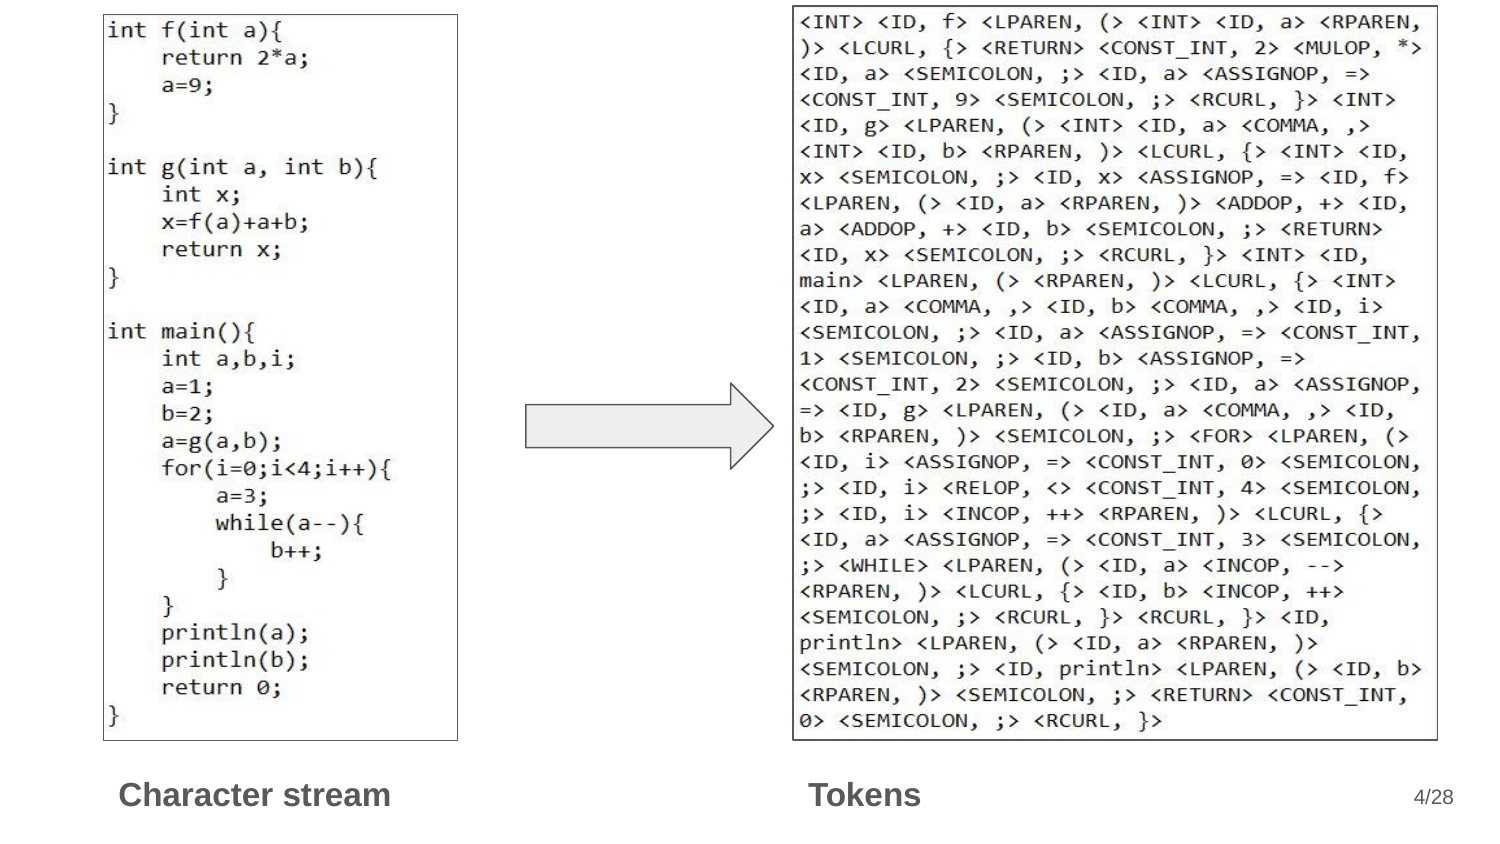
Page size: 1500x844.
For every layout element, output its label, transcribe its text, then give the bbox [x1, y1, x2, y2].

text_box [792, 5, 1438, 741]
slide_number ‹#›/28 [1407, 783, 1468, 844]
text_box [103, 14, 458, 741]
text_box Character stream [103, 758, 458, 829]
text_box Tokens [793, 758, 1148, 829]
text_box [525, 382, 774, 470]
